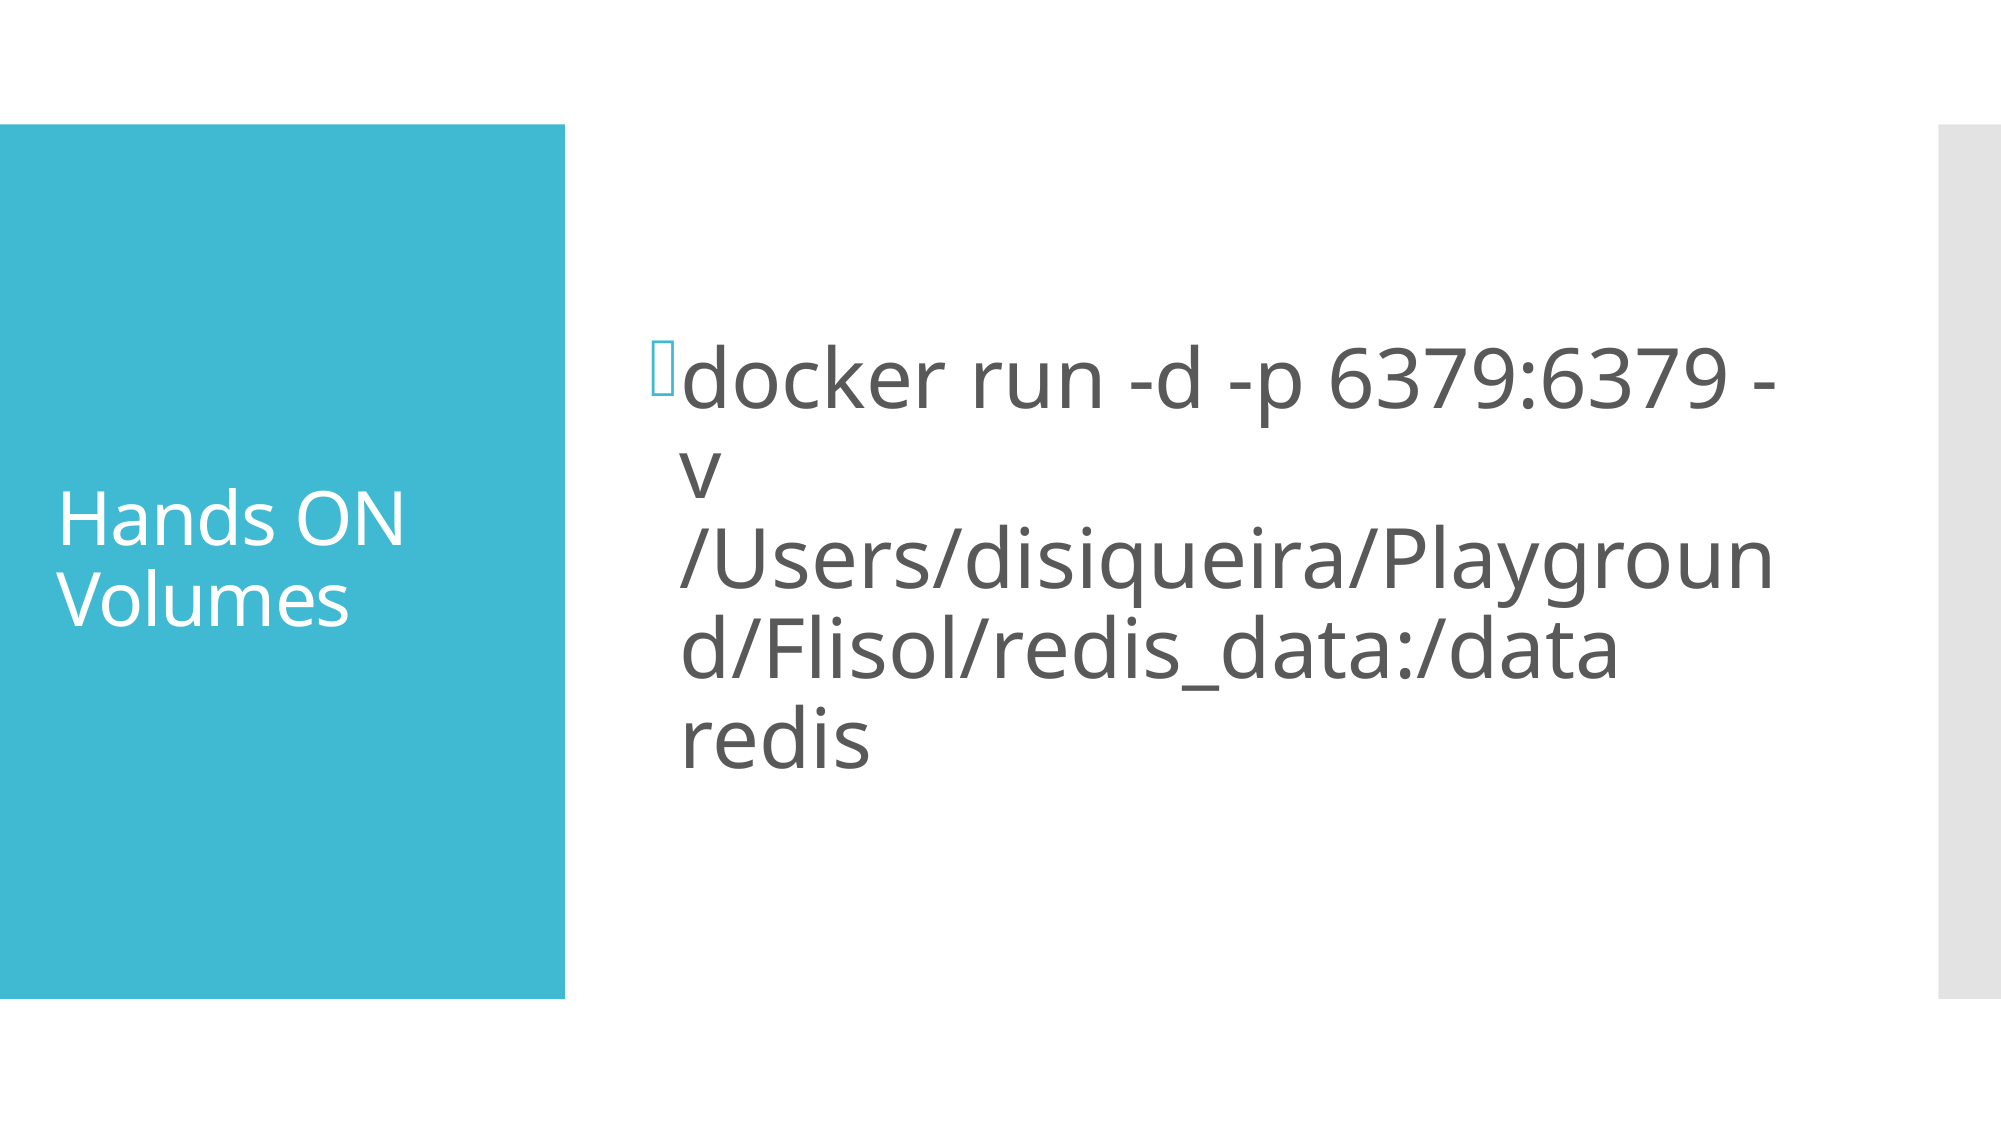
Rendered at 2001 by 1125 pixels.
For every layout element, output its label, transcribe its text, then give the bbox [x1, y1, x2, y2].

list docker run -d -p 6379:6379 -v /Users/disiqueira/Playground/Flisol/redis_data:/data redis [634, 141, 1835, 982]
title Hands ON Volumes [41, 184, 525, 940]
